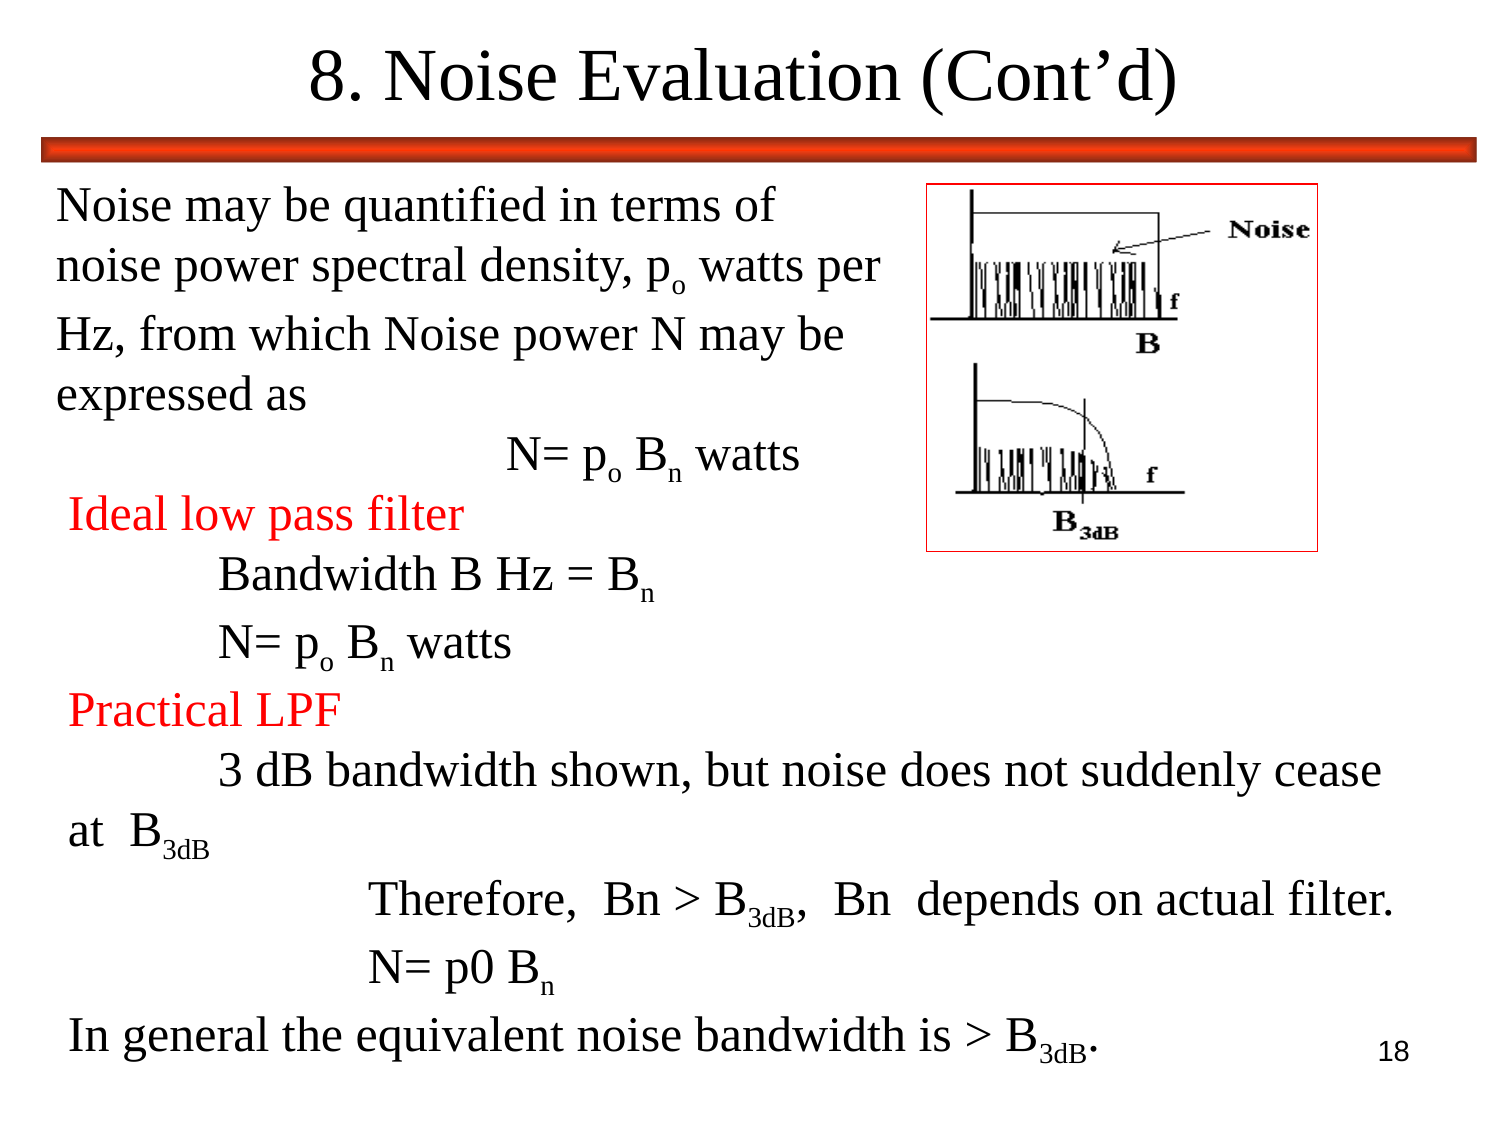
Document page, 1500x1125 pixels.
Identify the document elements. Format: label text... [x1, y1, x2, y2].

text_box Noise may be quantified in terms of noise power spectral density, po watts per Hz, from which Noise power N may be expressed as N= po Bn watts [41, 320, 904, 556]
text_box Ideal low pass filter Bandwidth B Hz = Bn N= po Bn watts Practical LPF 3 dB bandwidth shown, but noise does not suddenly cease at B3dB Therefore, Bn > B3dB, Bn depends on actual filter. N= p0 Bn In general the equivalent noise bandwidth is > B3dB. [53, 472, 1424, 1078]
slide_number 18 [1074, 1024, 1425, 1103]
text_box [41, 137, 1477, 163]
title 8. Noise Evaluation (Cont’d) [277, 0, 1211, 142]
text_box Noise may be quantified in terms of noise power spectral density, po watts per Hz, from which Noise power N may be expressed as N= po Bn watts [41, 164, 904, 319]
picture [926, 184, 1318, 551]
